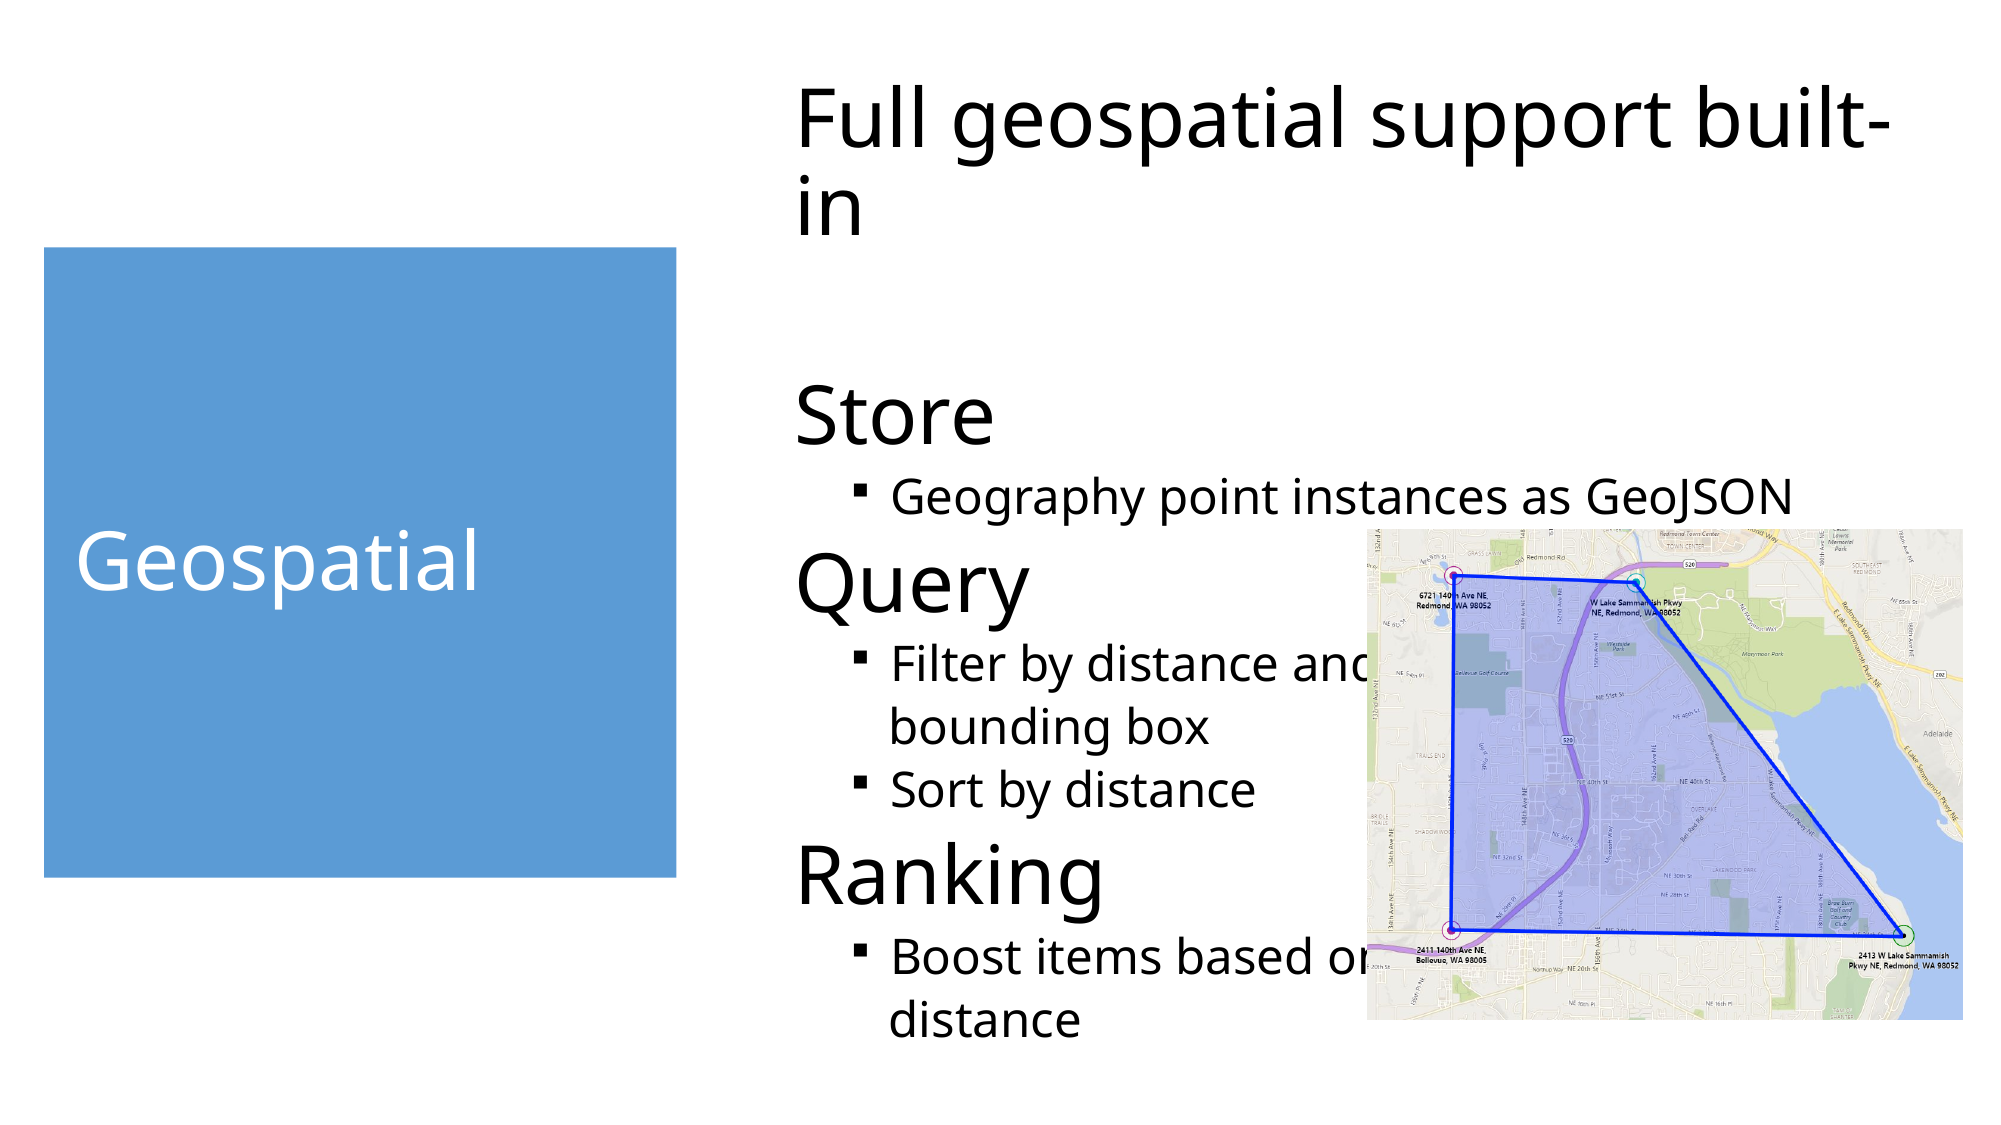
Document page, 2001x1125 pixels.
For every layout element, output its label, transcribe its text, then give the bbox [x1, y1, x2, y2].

picture [1367, 528, 1963, 1020]
title Geospatial [44, 247, 677, 878]
text_box Full geospatial support built-in Store Geography point instances as GeoJSON Query Filter by distance and bounding box Sort by distance Ranking Boost items based on distance [779, 84, 1956, 1041]
